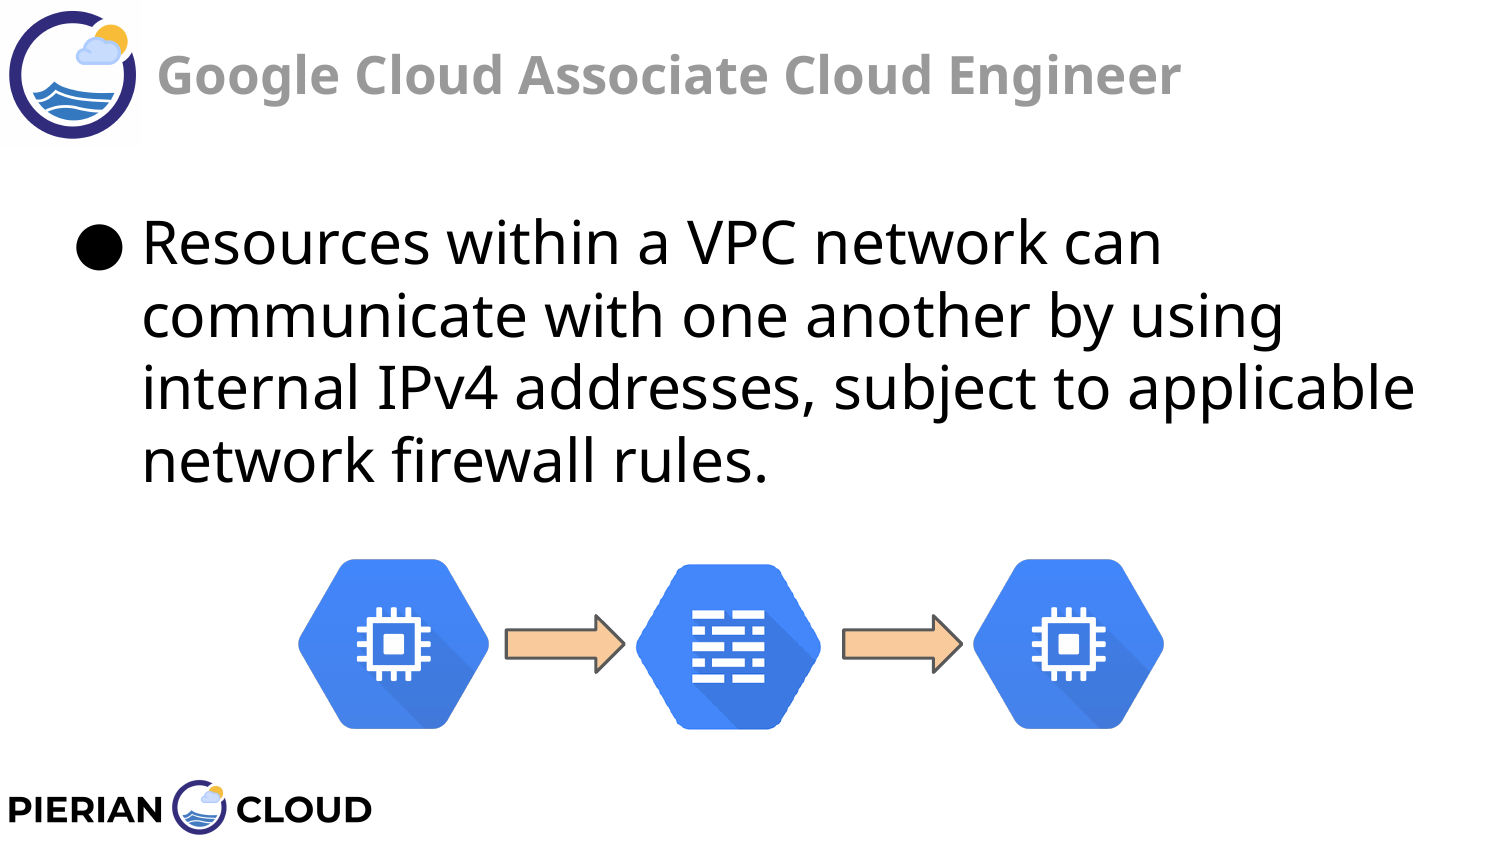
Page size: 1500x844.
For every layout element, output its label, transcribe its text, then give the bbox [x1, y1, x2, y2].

picture [0, 516, 585, 844]
text_box [589, 615, 625, 673]
picture [630, 551, 828, 737]
subtitle Resources within a VPC network can communicate with one another by using internal IPv4 addresses, subject to applicable network firewall rules. [51, 189, 1476, 774]
title Google Cloud Associate Cloud Engineer [146, 25, 1420, 120]
picture [877, 516, 1260, 772]
text_box [843, 629, 872, 659]
picture [0, 0, 142, 146]
